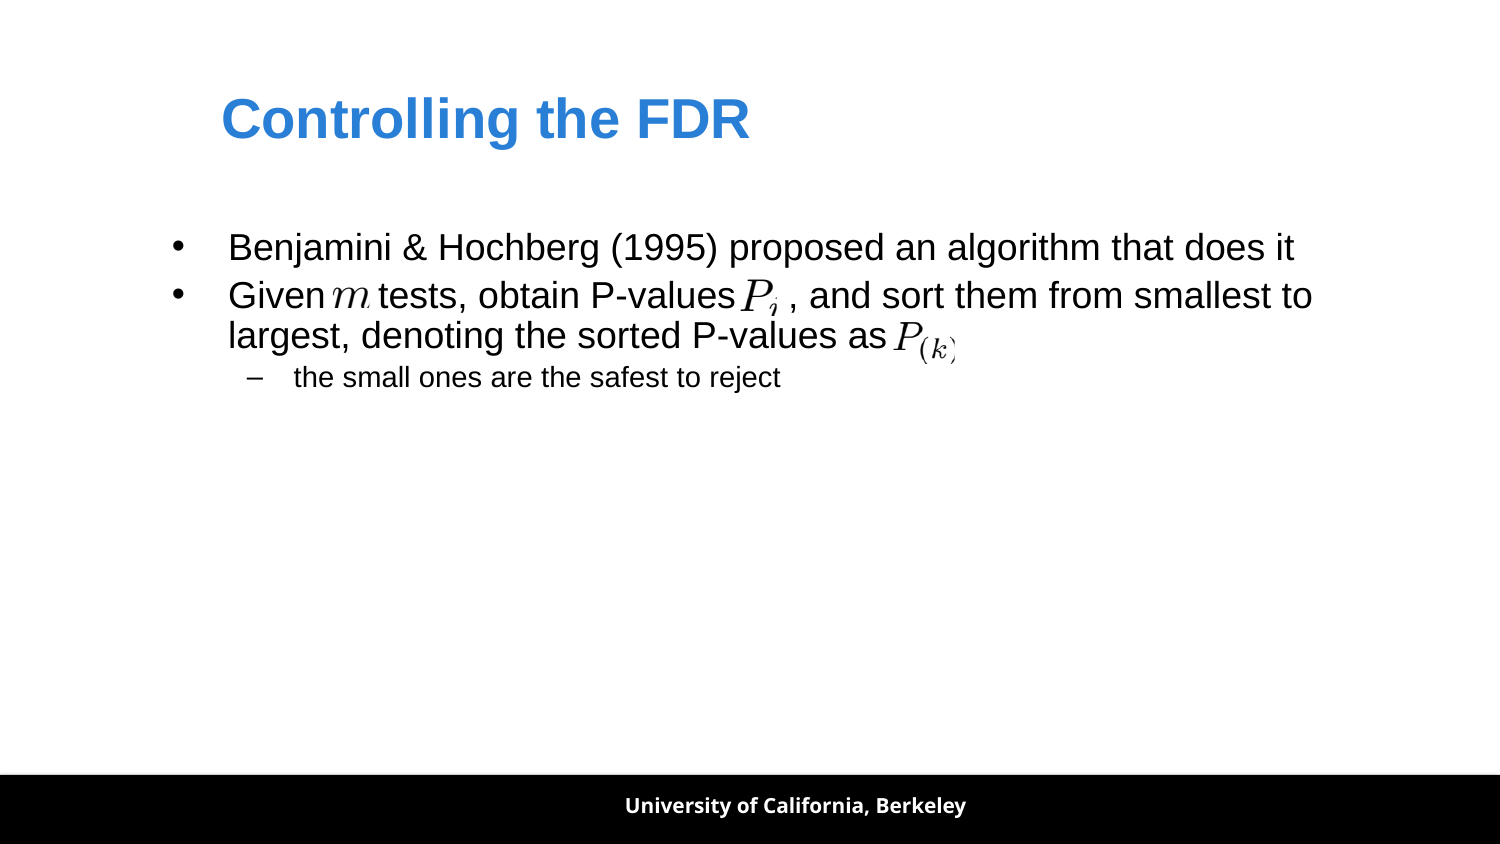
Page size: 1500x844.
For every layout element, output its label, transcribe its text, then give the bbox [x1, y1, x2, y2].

picture [332, 287, 370, 308]
picture [740, 279, 777, 316]
footer University of California, Berkeley [320, 785, 1271, 838]
picture [892, 322, 955, 364]
title Controlling the FDR [205, 45, 1335, 186]
list Benjamini & Hochberg (1995) proposed an algorithm that does it Given tests, obtain P-values , and sort them from smallest to largest, denoting the sorted P-values as the small ones are the safest to reject [156, 220, 1350, 734]
